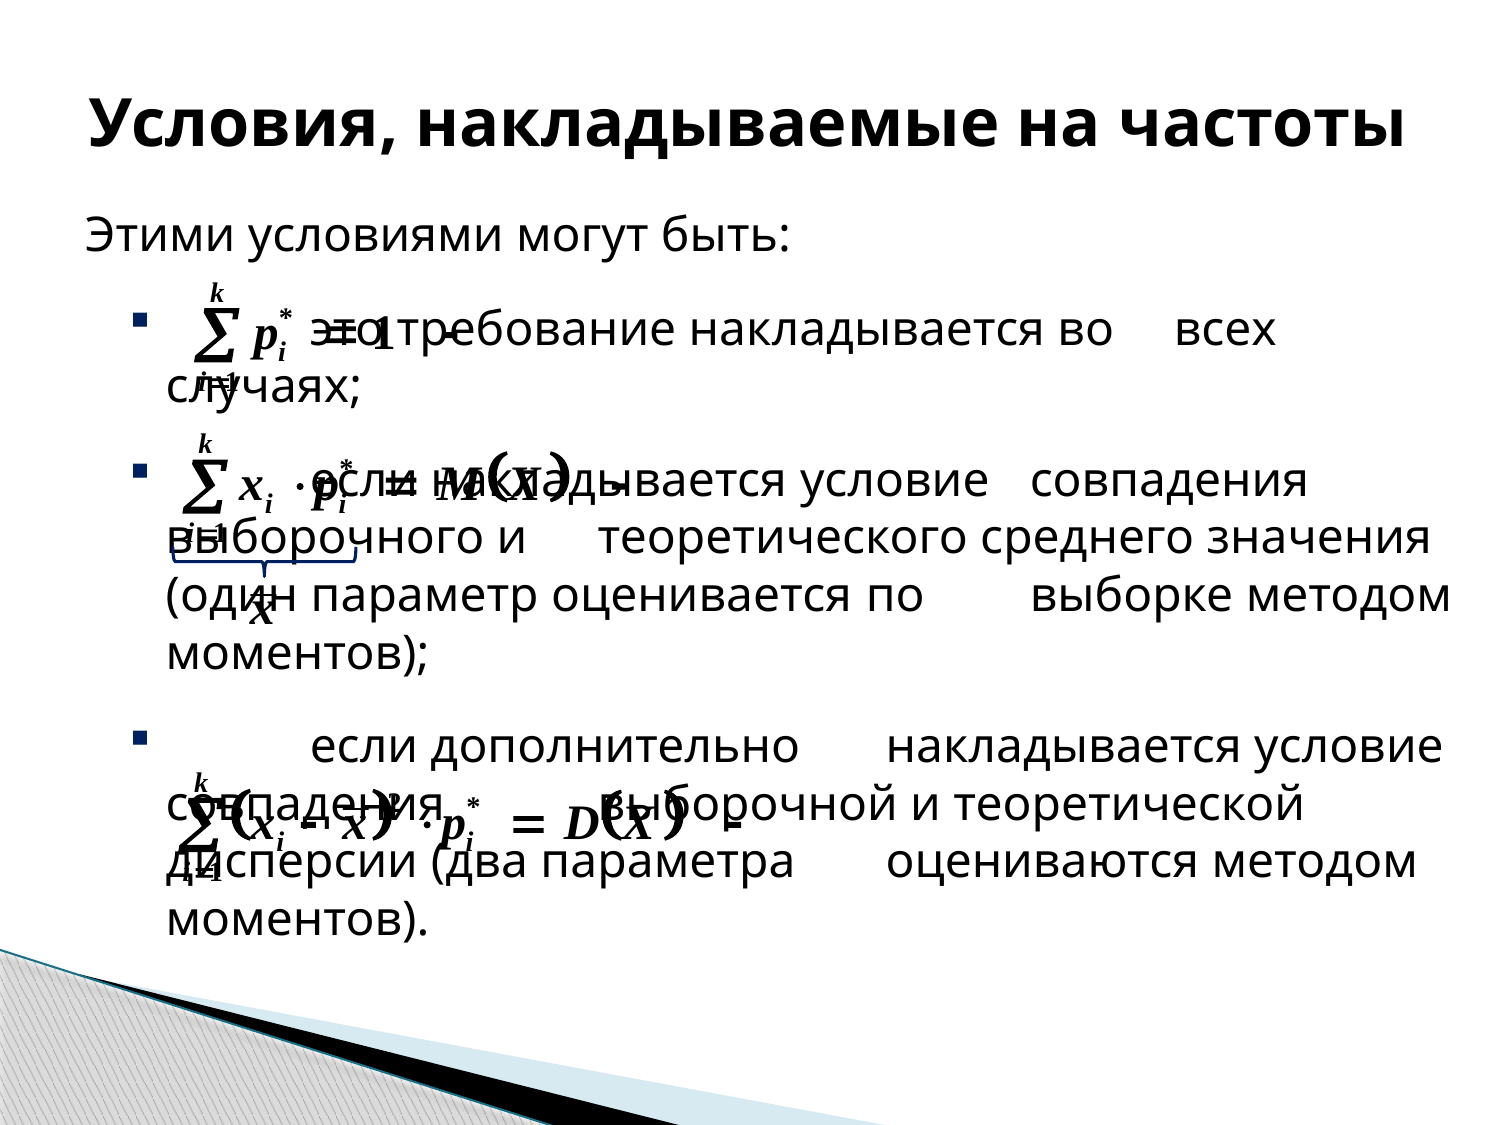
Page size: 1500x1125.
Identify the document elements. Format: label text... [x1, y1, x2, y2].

title Условия, накладываемые на частоты [73, 42, 1424, 197]
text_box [172, 422, 649, 636]
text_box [172, 761, 763, 889]
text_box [188, 271, 477, 400]
list Этими условиями могут быть: это требование накладывается во всех случаях; если накладывается условие совпадения выборочного и теоретического среднего значения (один параметр оценивается по выборке методом моментов); если дополнительно накладывается условие совпадения выборочной и теоретической дисперсии (два параметра оцениваются методом моментов). [53, 196, 1479, 1125]
